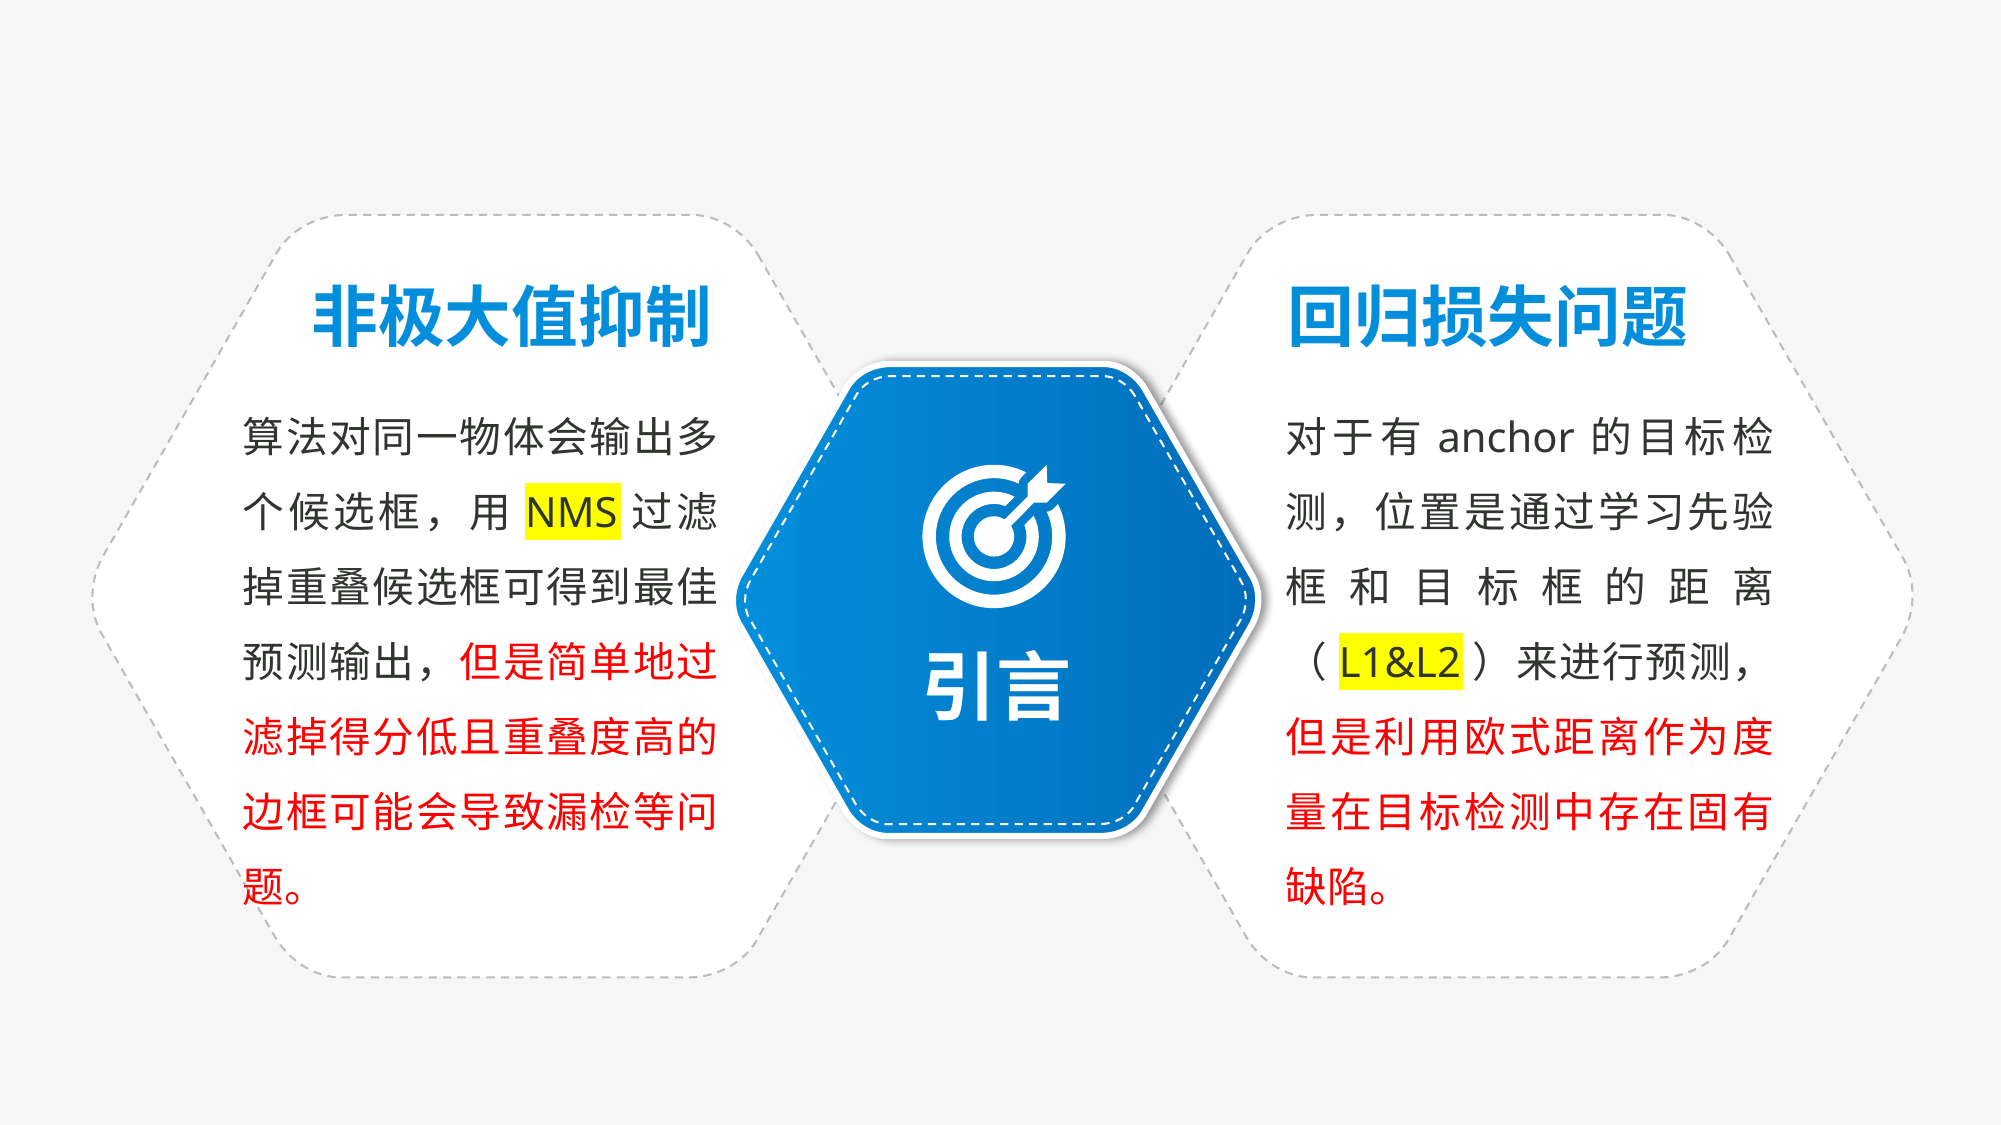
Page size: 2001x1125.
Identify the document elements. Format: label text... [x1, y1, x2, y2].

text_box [729, 362, 1262, 838]
text_box 对于有anchor的目标检测，位置是通过学习先验框和目标框的距离（L1&L2）来进行预测，但是利用欧式距离作为度量在目标检测中存在固有缺陷。 [1270, 378, 1789, 919]
text_box [1186, 214, 1913, 834]
text_box [1193, 621, 1741, 978]
text_box 回归损失问题 [1272, 267, 1704, 362]
text_box 非极大值抑制 [296, 267, 727, 362]
text_box 算法对同一物体会输出多个候选框，用NMS过滤掉重叠候选框可得到最佳预测输出，但是简单地过滤掉得分低且重叠度高的边框可能会导致漏检等问题。 [228, 378, 733, 919]
text_box [92, 214, 819, 855]
text_box [264, 844, 812, 978]
